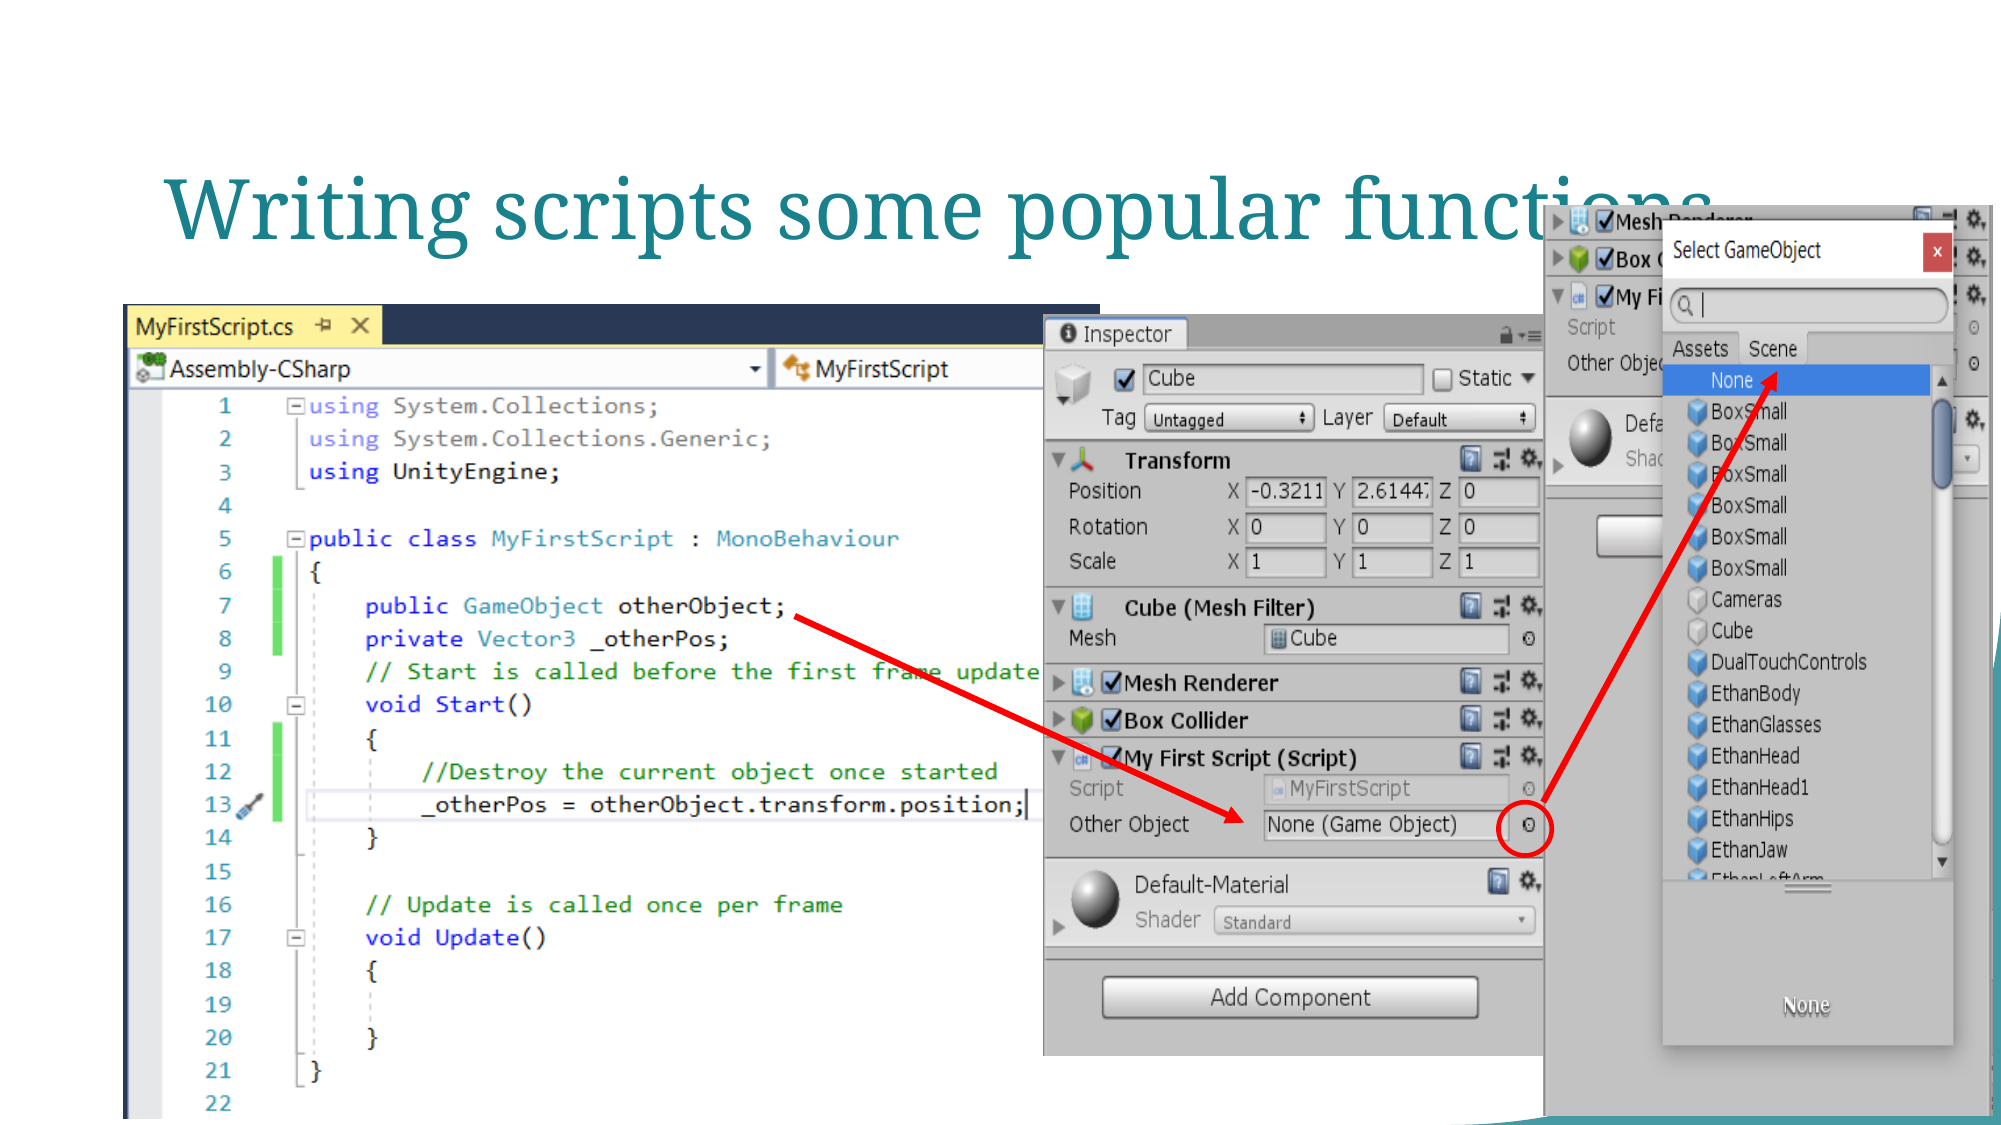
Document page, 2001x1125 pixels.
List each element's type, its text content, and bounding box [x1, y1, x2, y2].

title Writing scripts some popular functions [148, 96, 1775, 314]
picture [123, 205, 1993, 1119]
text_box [1543, 371, 1778, 803]
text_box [794, 615, 1245, 823]
